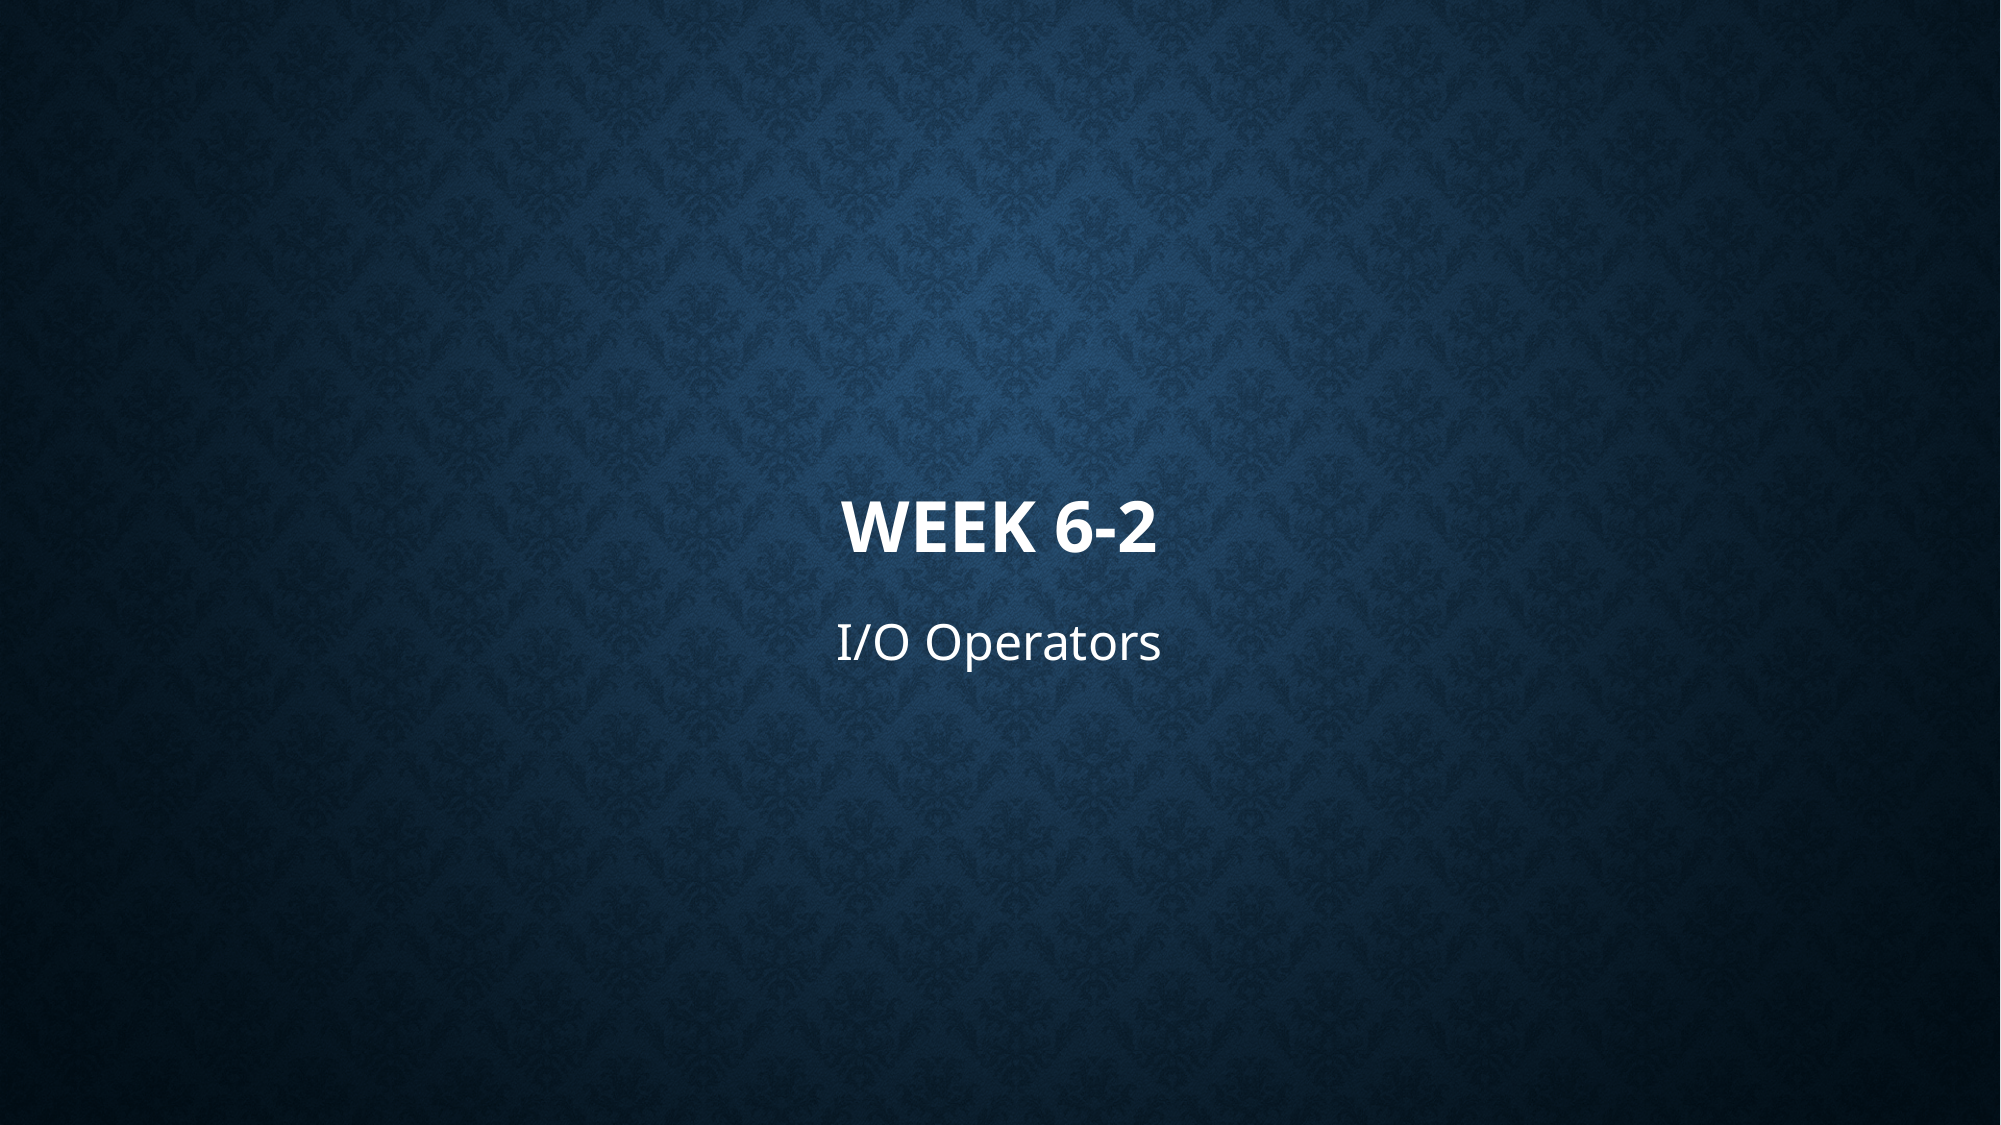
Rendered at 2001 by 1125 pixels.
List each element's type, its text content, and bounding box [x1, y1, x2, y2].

list I/O Operators [201, 590, 1799, 837]
title Week 6-2 [201, 107, 1799, 576]
